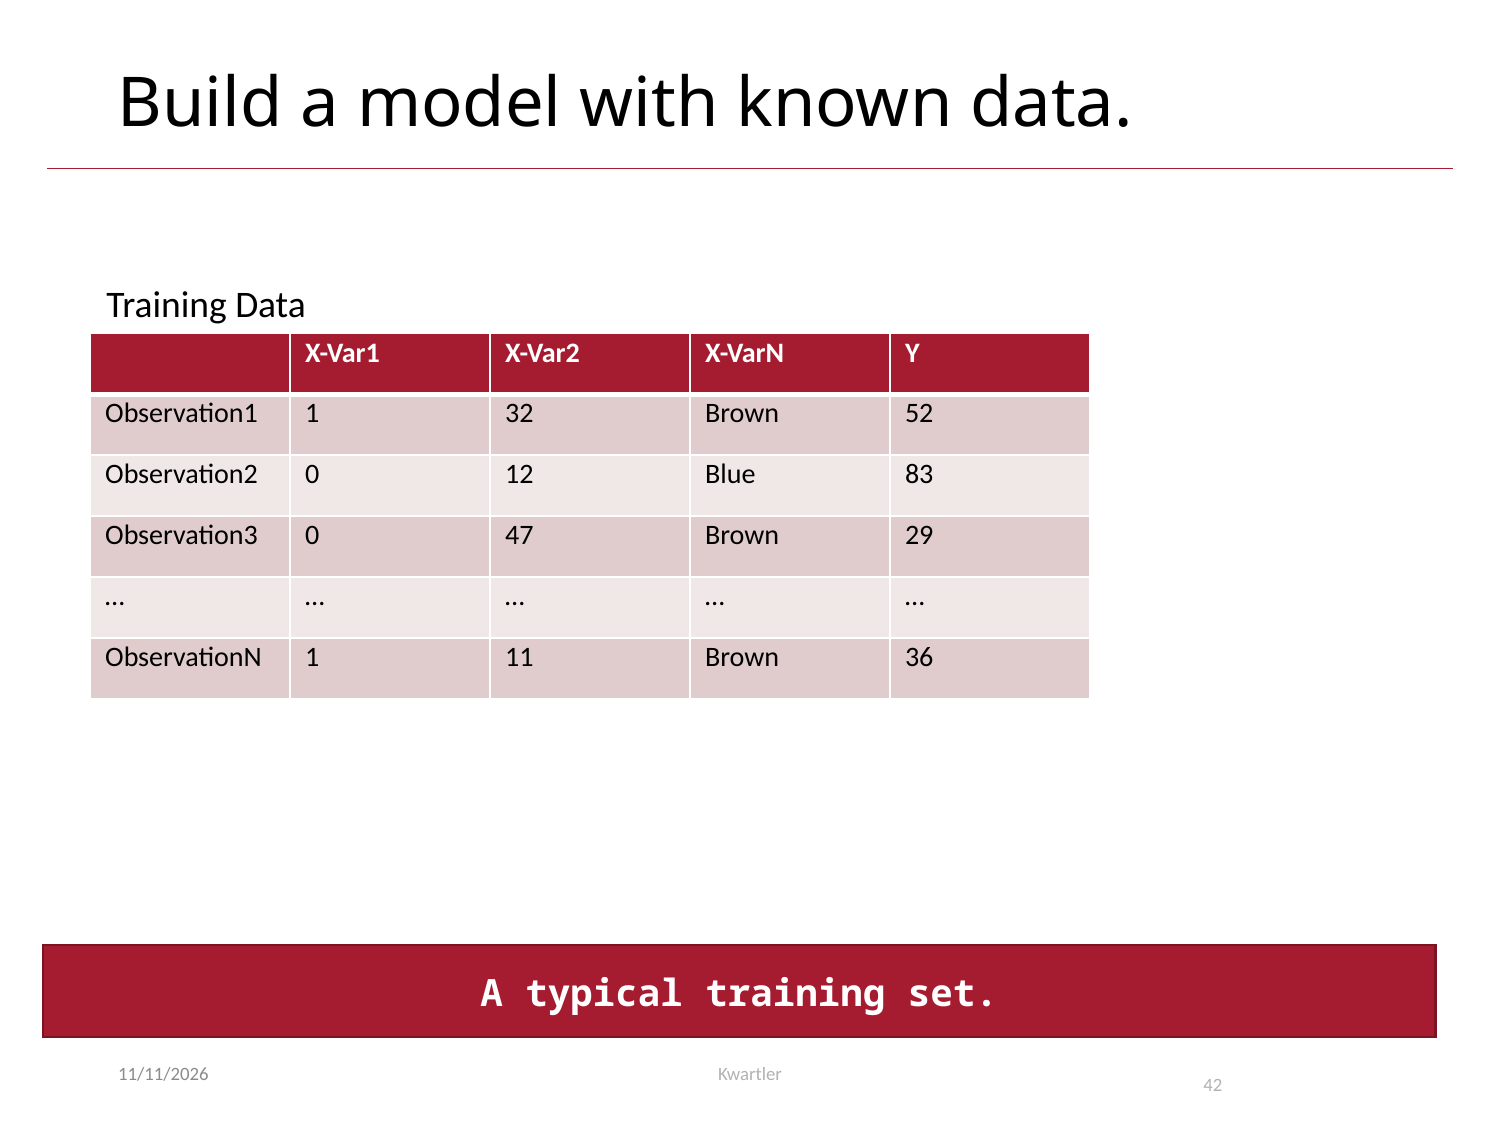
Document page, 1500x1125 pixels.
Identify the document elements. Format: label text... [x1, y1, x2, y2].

table_cell ObservationN [91, 639, 289, 698]
table_cell 1 [291, 397, 489, 454]
table_cell Brown [691, 517, 889, 576]
text_box Training Data [91, 272, 321, 333]
table_cell 83 [891, 456, 1089, 515]
table_cell 47 [491, 517, 689, 576]
slide_number 42 [1188, 1042, 1330, 1103]
table_header X-Var1 [291, 334, 489, 392]
table_cell Observation3 [91, 517, 289, 576]
table_cell … [891, 578, 1089, 637]
table_cell 36 [891, 639, 1089, 698]
table_cell … [491, 578, 689, 637]
title Build a model with known data. [103, 59, 1397, 157]
table_cell 1 [291, 639, 489, 698]
footer Kwartler [496, 1042, 1004, 1103]
table_cell 52 [891, 397, 1089, 454]
text_box A typical training set. [42, 944, 1437, 1038]
table_cell Observation2 [91, 456, 289, 515]
table_cell 0 [291, 456, 489, 515]
table_cell Brown [691, 639, 889, 698]
table_cell 29 [891, 517, 1089, 576]
table_cell … [691, 578, 889, 637]
table_cell 32 [491, 397, 689, 454]
table_cell 11 [491, 639, 689, 698]
table_cell … [291, 578, 489, 637]
table_cell Blue [691, 456, 889, 515]
table_cell 0 [291, 517, 489, 576]
table_header X-Var2 [491, 334, 689, 392]
table_cell Observation1 [91, 397, 289, 454]
table_header X-VarN [691, 334, 889, 392]
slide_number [103, 1042, 441, 1103]
table_cell 12 [491, 456, 689, 515]
table_header Y [891, 334, 1089, 392]
table_header [91, 334, 289, 392]
table_cell … [91, 578, 289, 637]
table_cell Brown [691, 397, 889, 454]
